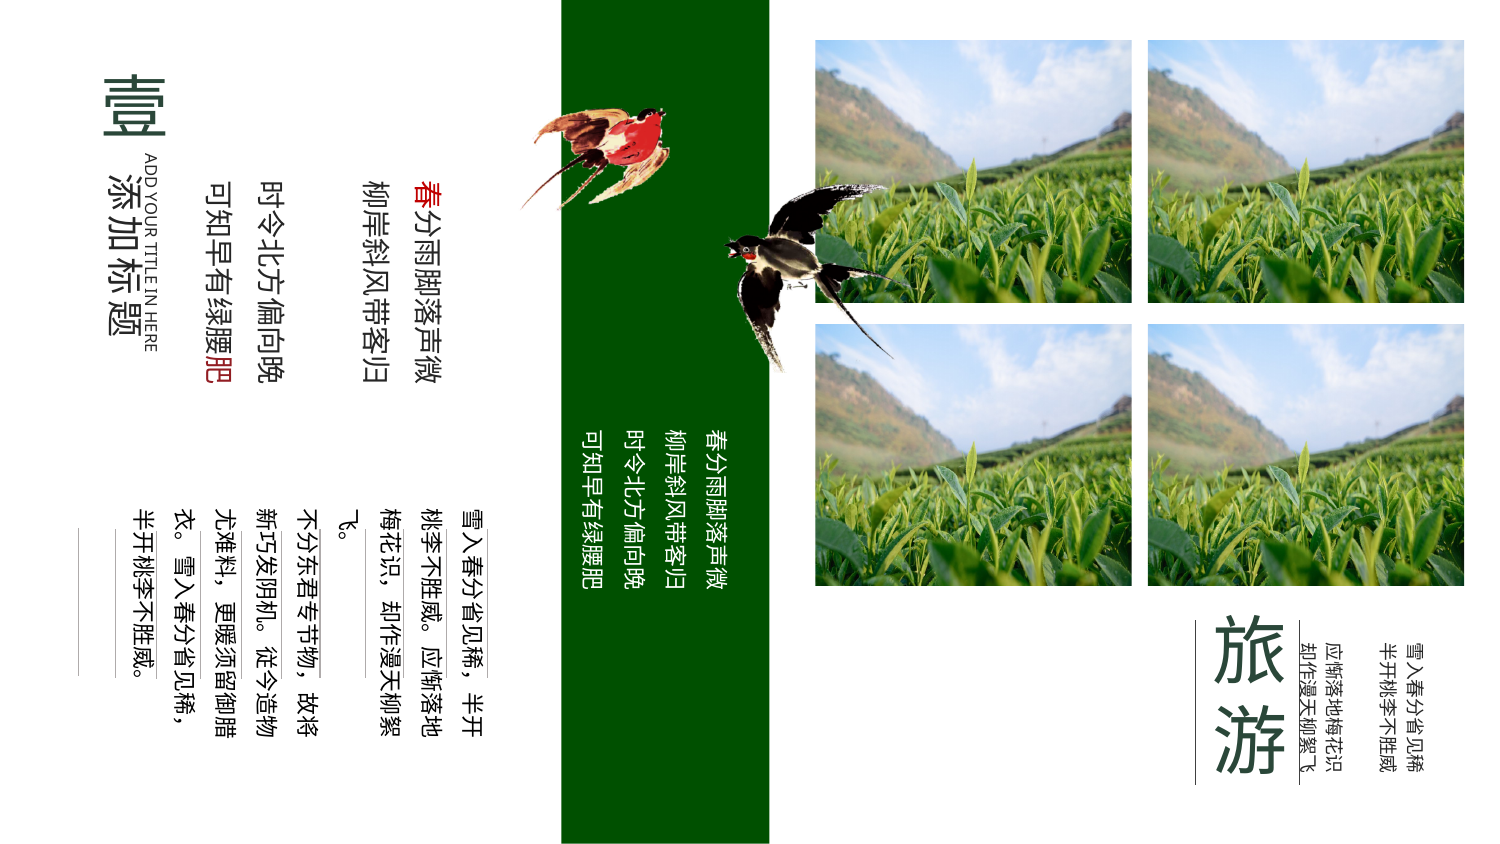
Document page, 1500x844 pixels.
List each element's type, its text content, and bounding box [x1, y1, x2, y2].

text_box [81, 56, 170, 365]
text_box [1195, 620, 1300, 786]
picture [441, 0, 965, 413]
text_box 春分雨脚落声微 柳岸斜风带客归 时令北方偏向晚 可知早有绿腰肥 [566, 423, 757, 685]
text_box 旅游 [1201, 598, 1318, 790]
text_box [78, 494, 509, 759]
text_box 春分雨脚落声微 柳岸斜风带客归 时令北方偏向晚 可知早有绿腰肥 [241, 174, 476, 436]
text_box 雪入春分省见稀半开桃李不胜威 应惭落地梅花识却作漫天柳絮飞 [1311, 636, 1444, 786]
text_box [815, 40, 1465, 586]
text_box [560, 413, 770, 844]
